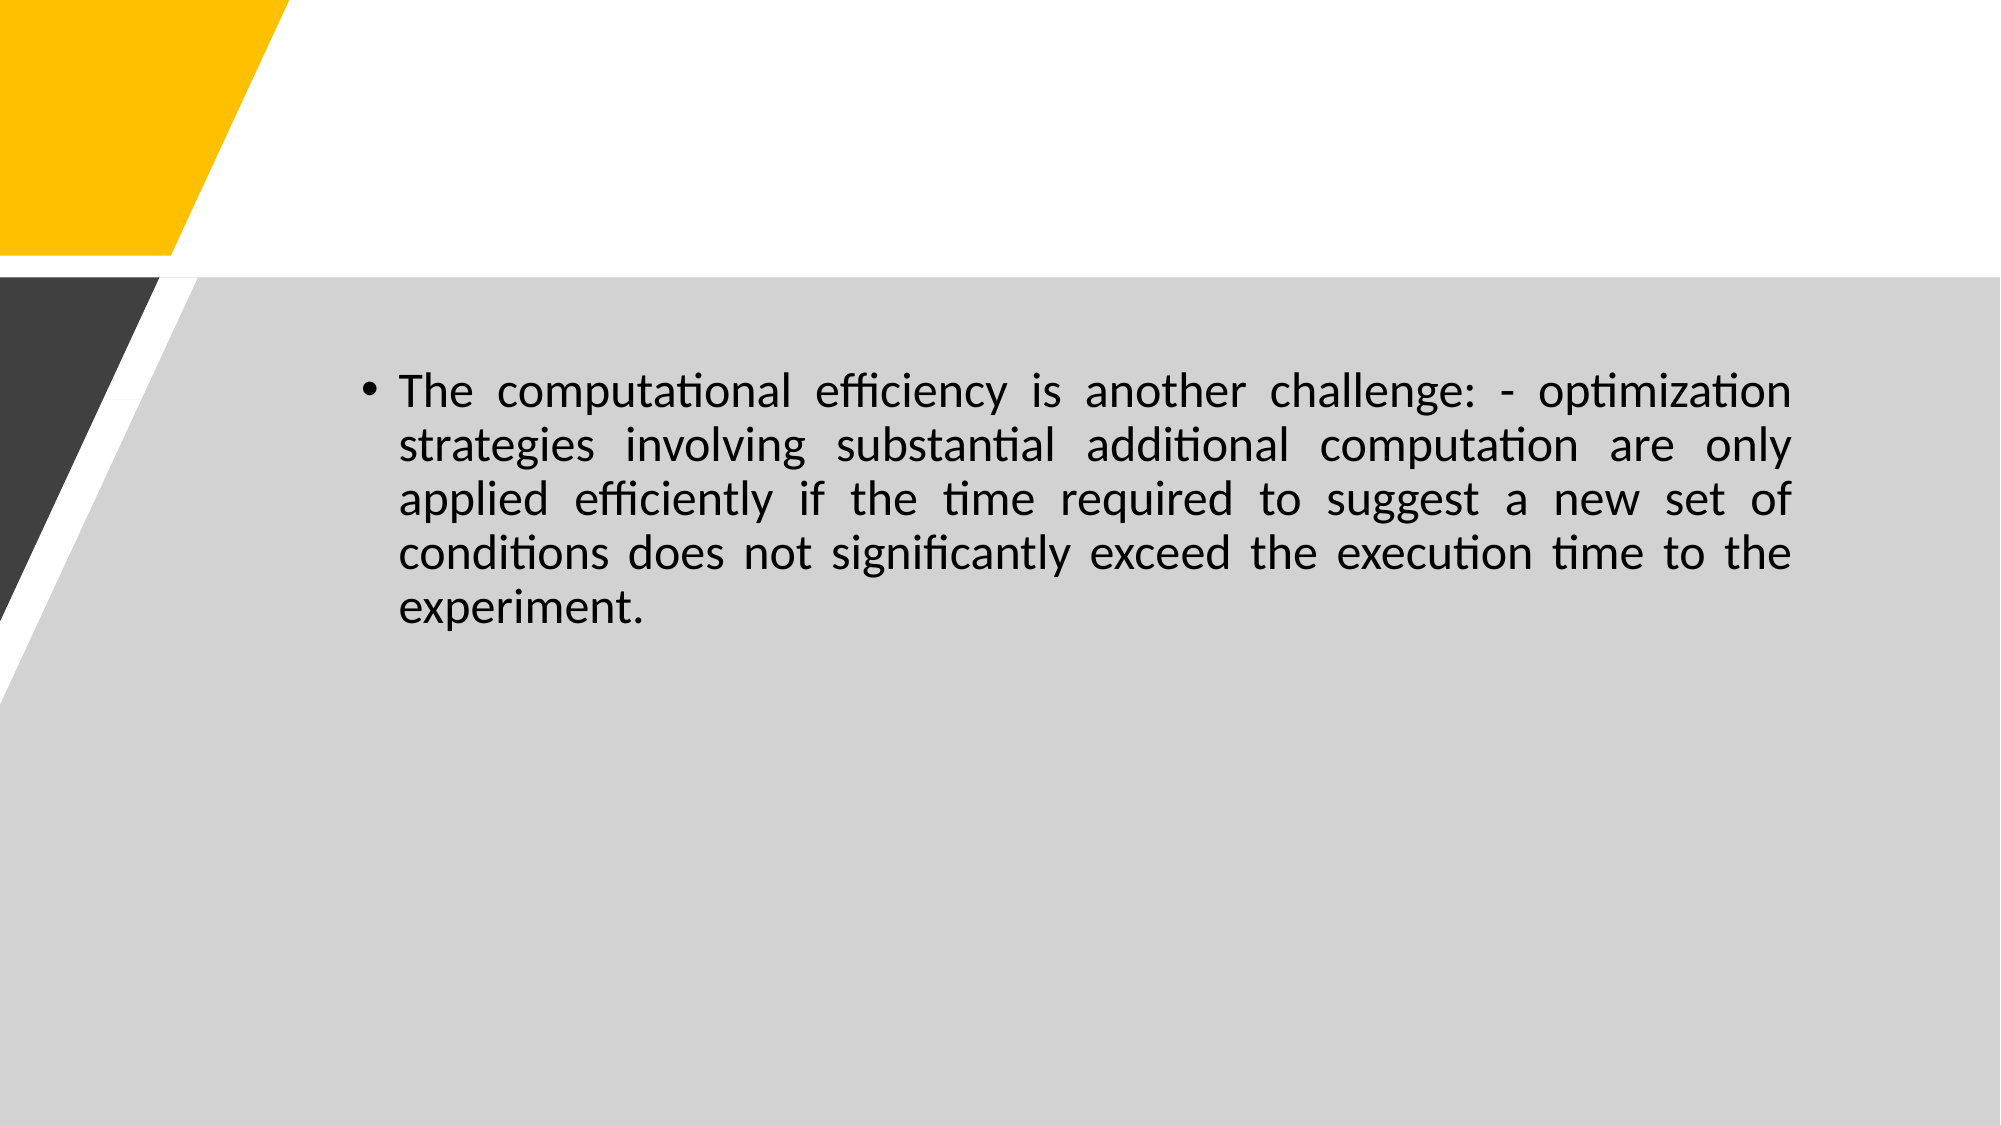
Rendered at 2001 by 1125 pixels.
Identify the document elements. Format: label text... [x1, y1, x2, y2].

text_box [0, 276, 2000, 1125]
text_box [0, 0, 291, 257]
list The computational efficiency is another challenge: - optimization strategies involving substantial additional computation are only applied efficiently if the time required to suggest a new set of conditions does not significantly exceed the execution time to the experiment. [271, 356, 1808, 1020]
text_box [0, 276, 162, 622]
